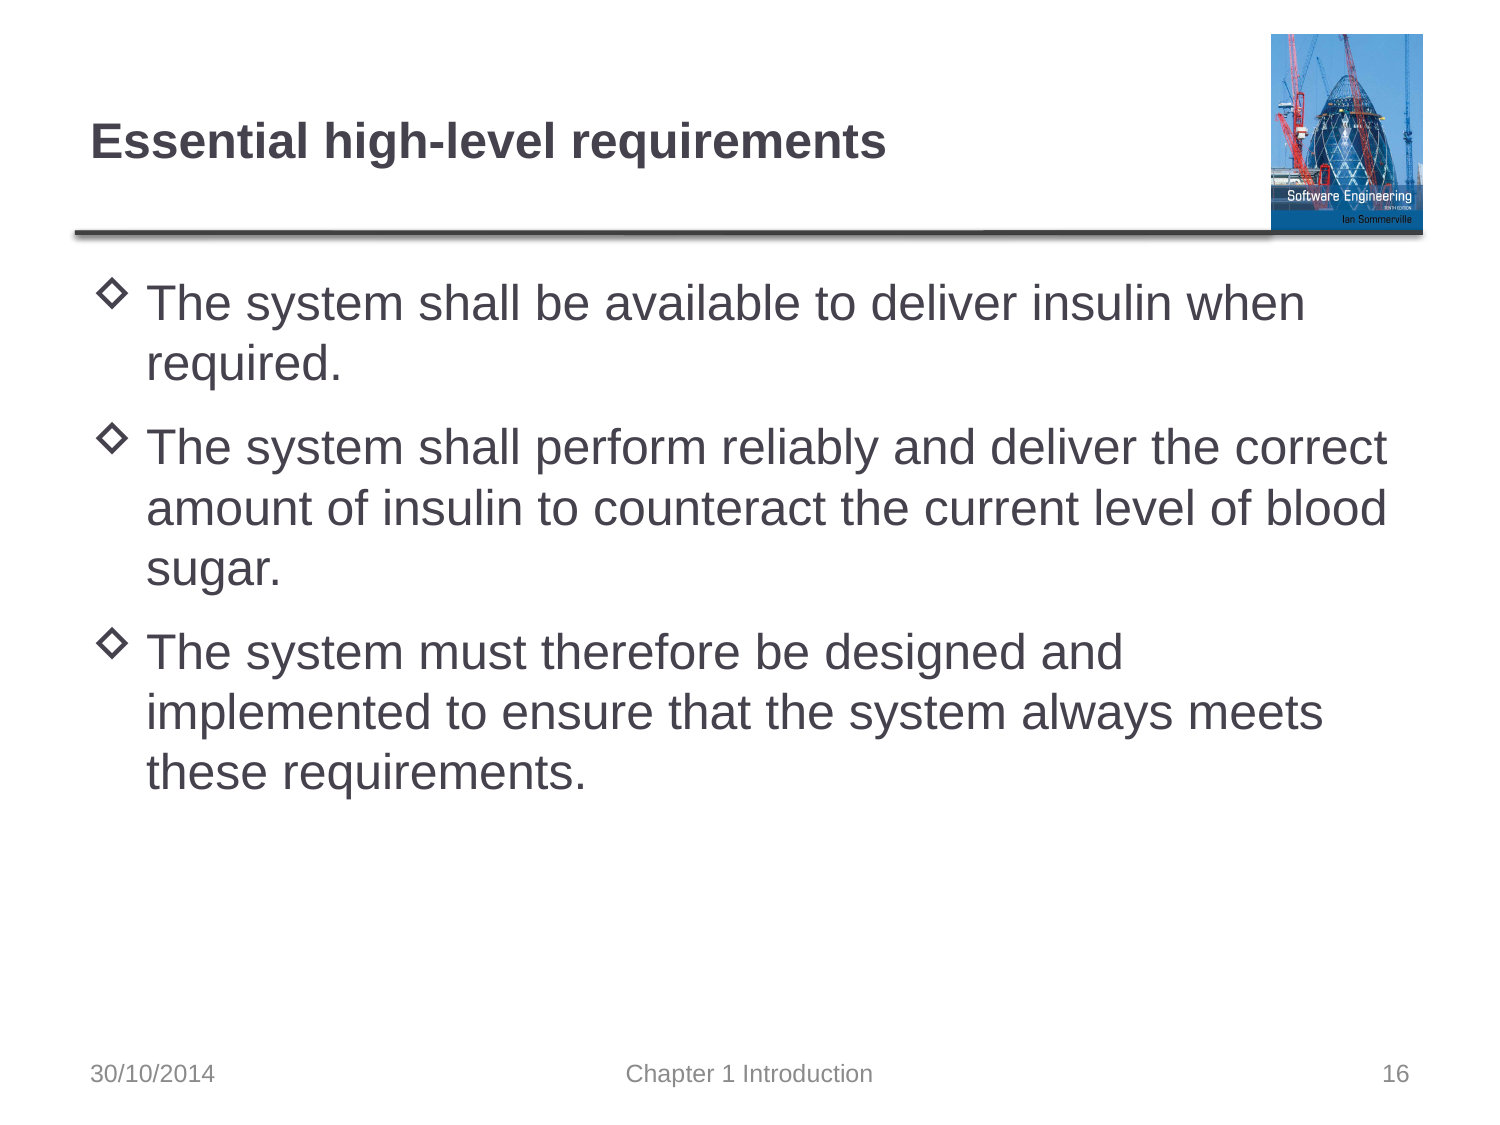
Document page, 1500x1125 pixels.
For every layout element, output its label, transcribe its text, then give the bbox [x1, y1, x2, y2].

list The system shall be available to deliver insulin when required. The system shall perform reliably and deliver the correct amount of insulin to counteract the current level of blood sugar. The system must therefore be designed and implemented to ensure that the system always meets these requirements. [75, 262, 1425, 1005]
title Essential high-level requirements [74, 44, 1272, 233]
slide_number 16 [1074, 1042, 1425, 1103]
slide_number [75, 1042, 425, 1103]
picture [1271, 34, 1423, 230]
footer Chapter 1 Introduction [512, 1042, 988, 1103]
